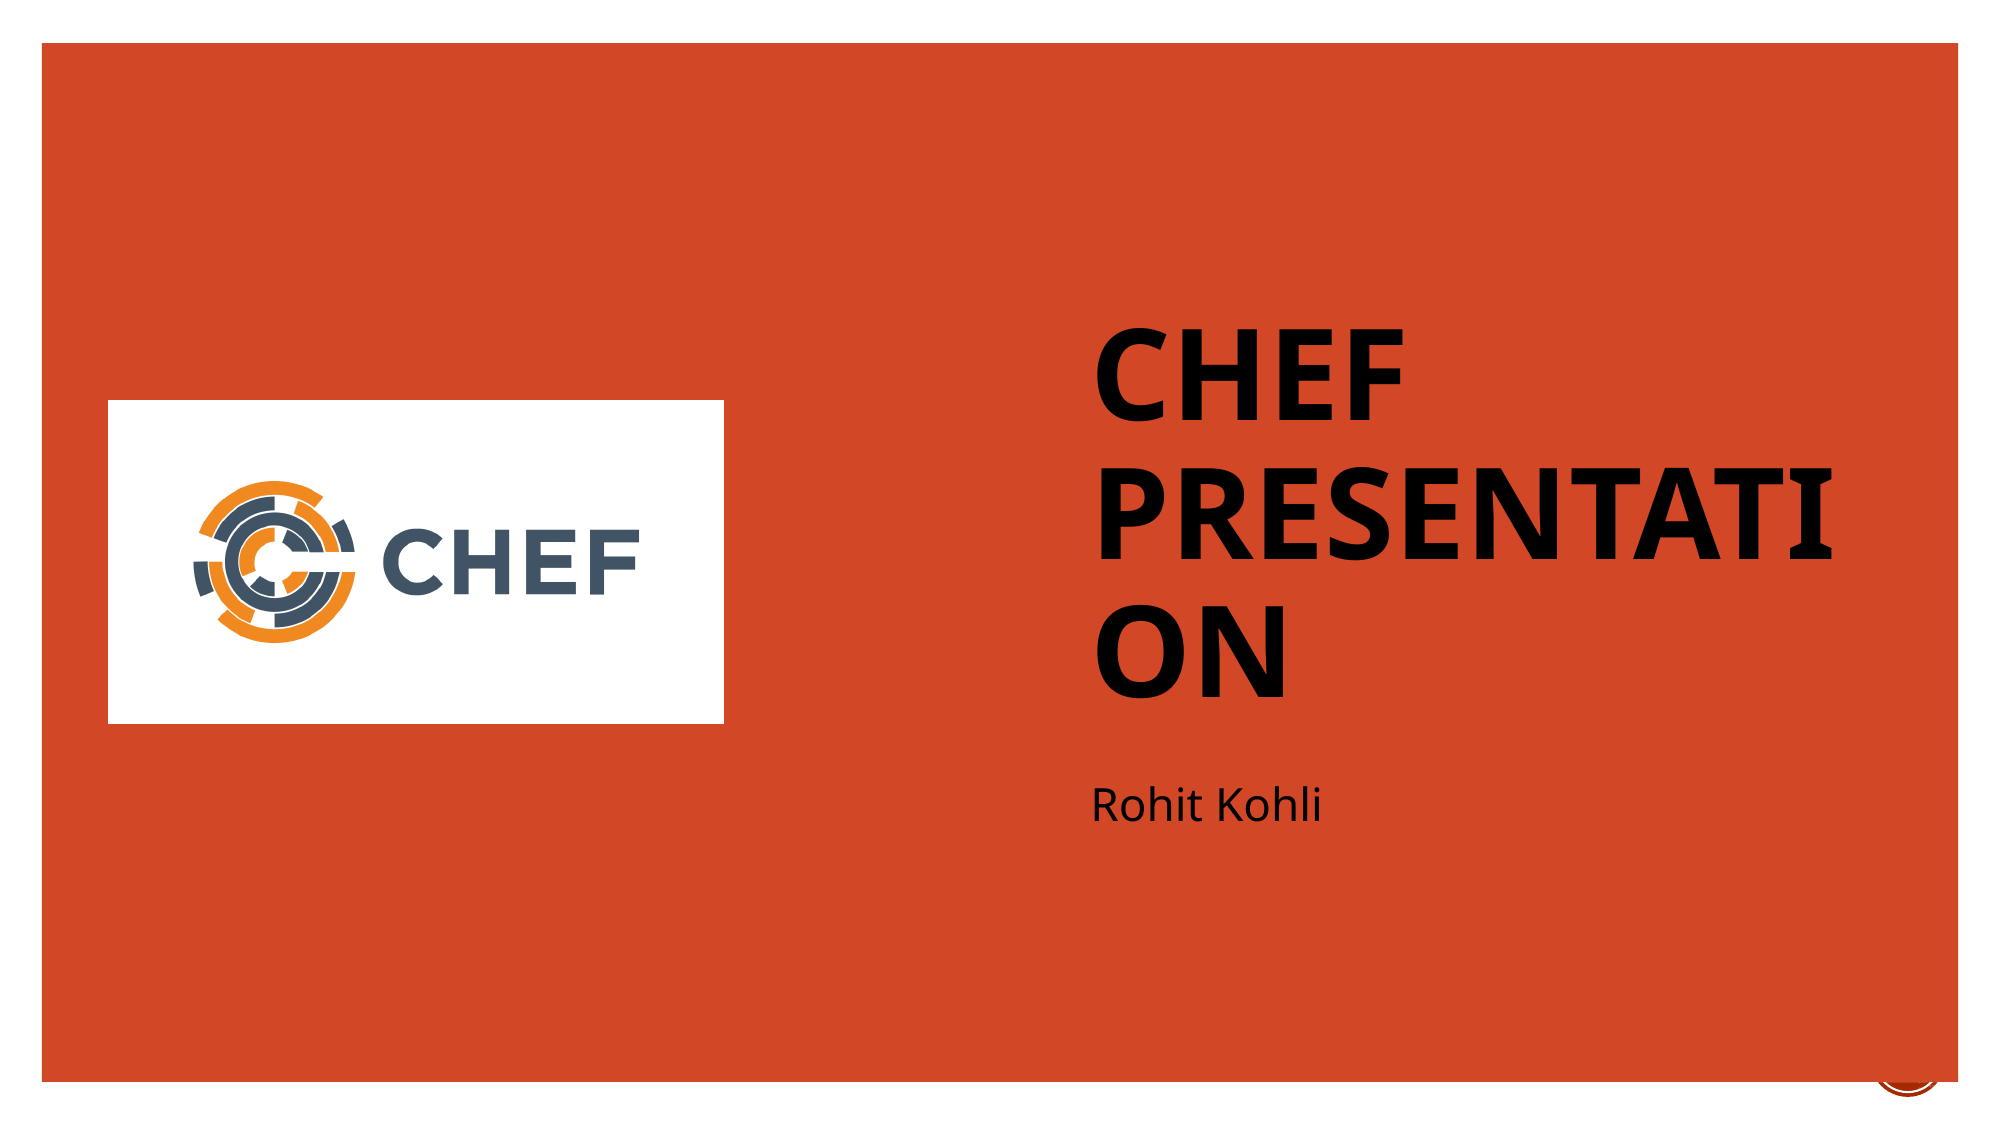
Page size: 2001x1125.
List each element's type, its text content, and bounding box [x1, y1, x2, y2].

title CHEF PRESENTATION [1075, 223, 1892, 733]
subtitle Rohit Kohli [1075, 768, 1892, 1018]
picture [108, 400, 724, 724]
